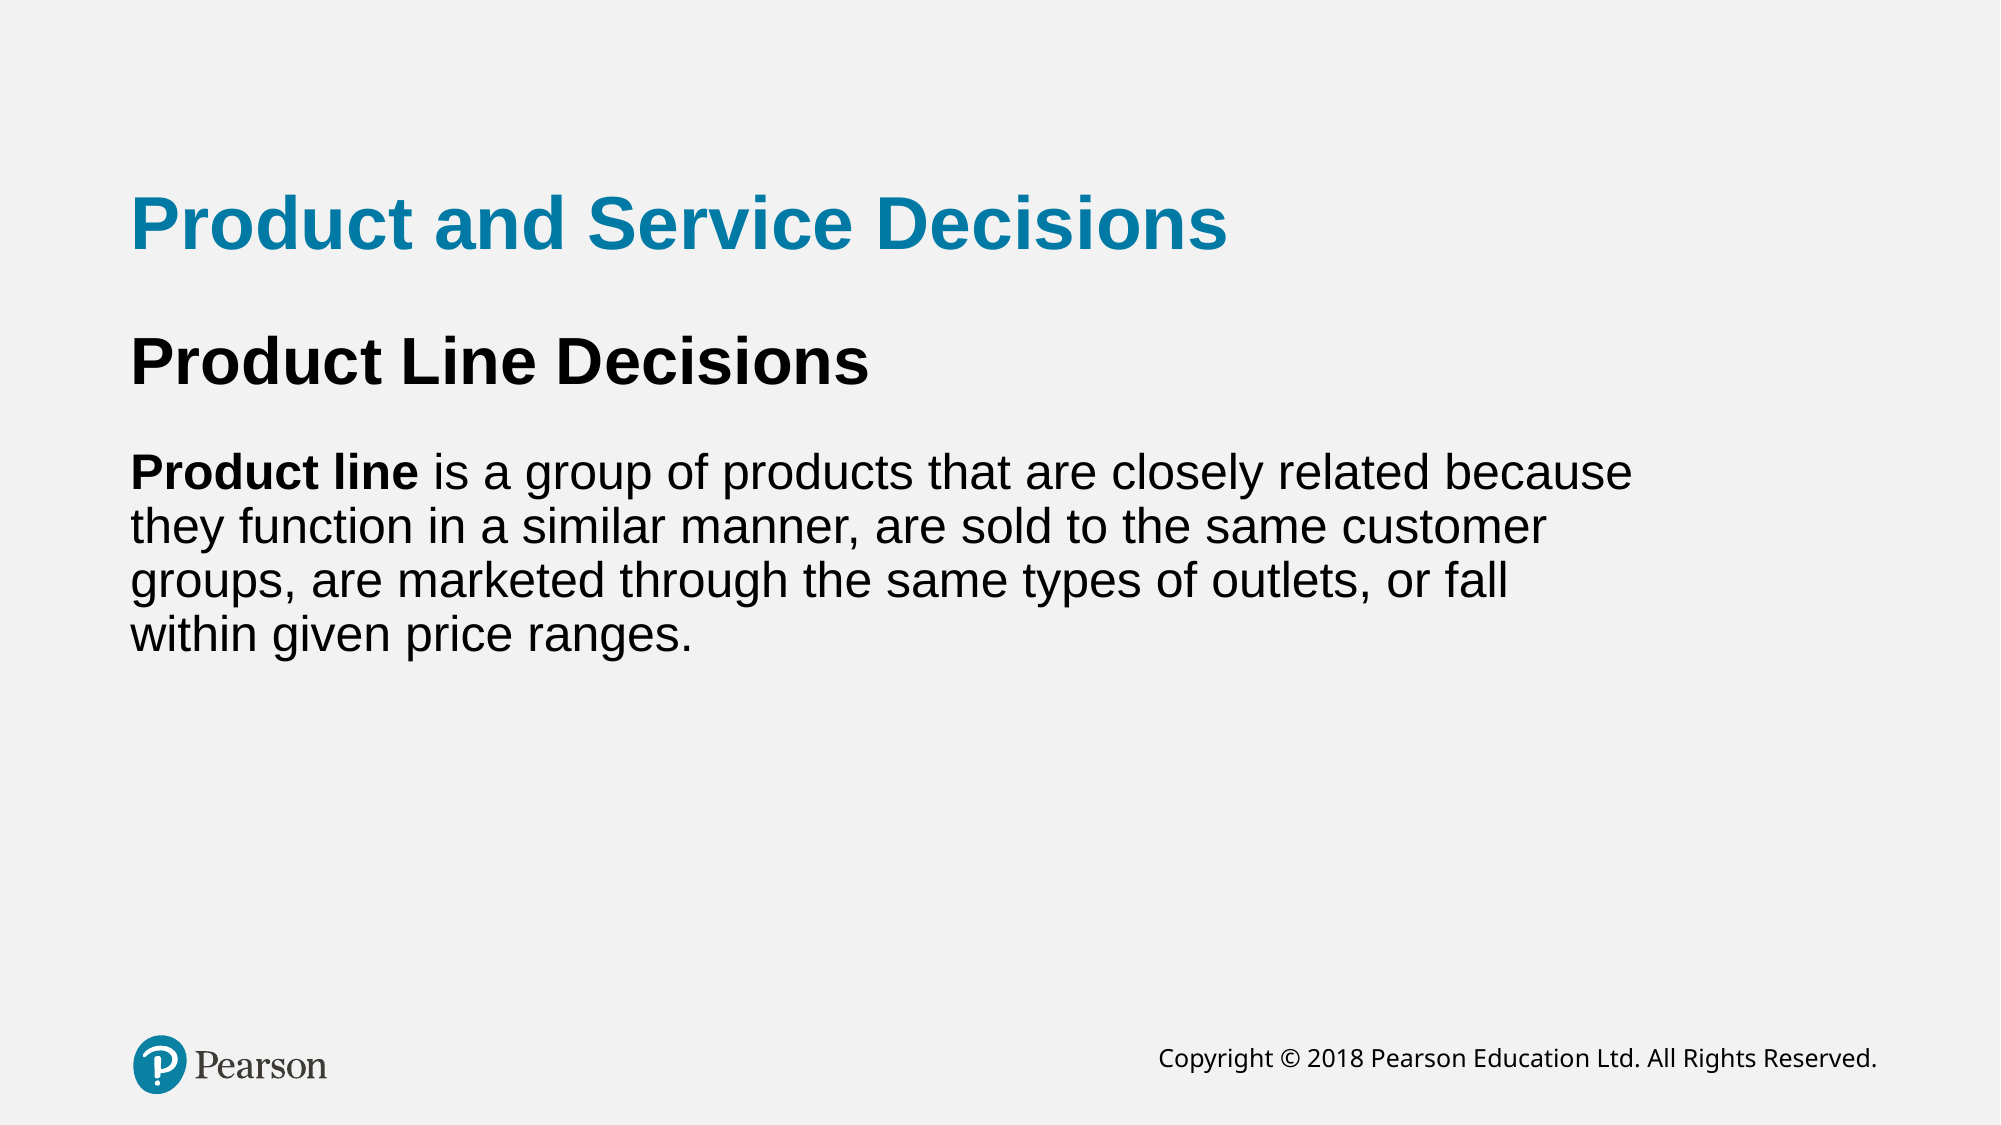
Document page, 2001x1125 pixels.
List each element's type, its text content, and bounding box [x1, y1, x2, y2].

list Product line is a group of products that are closely related because they function in a similar manner, are sold to the same customer groups, are marketed through the same types of outlets, or fall within given price ranges. [115, 439, 1652, 816]
title Product and Service Decisions [115, 159, 1827, 292]
list Product Line Decisions [115, 319, 1574, 439]
